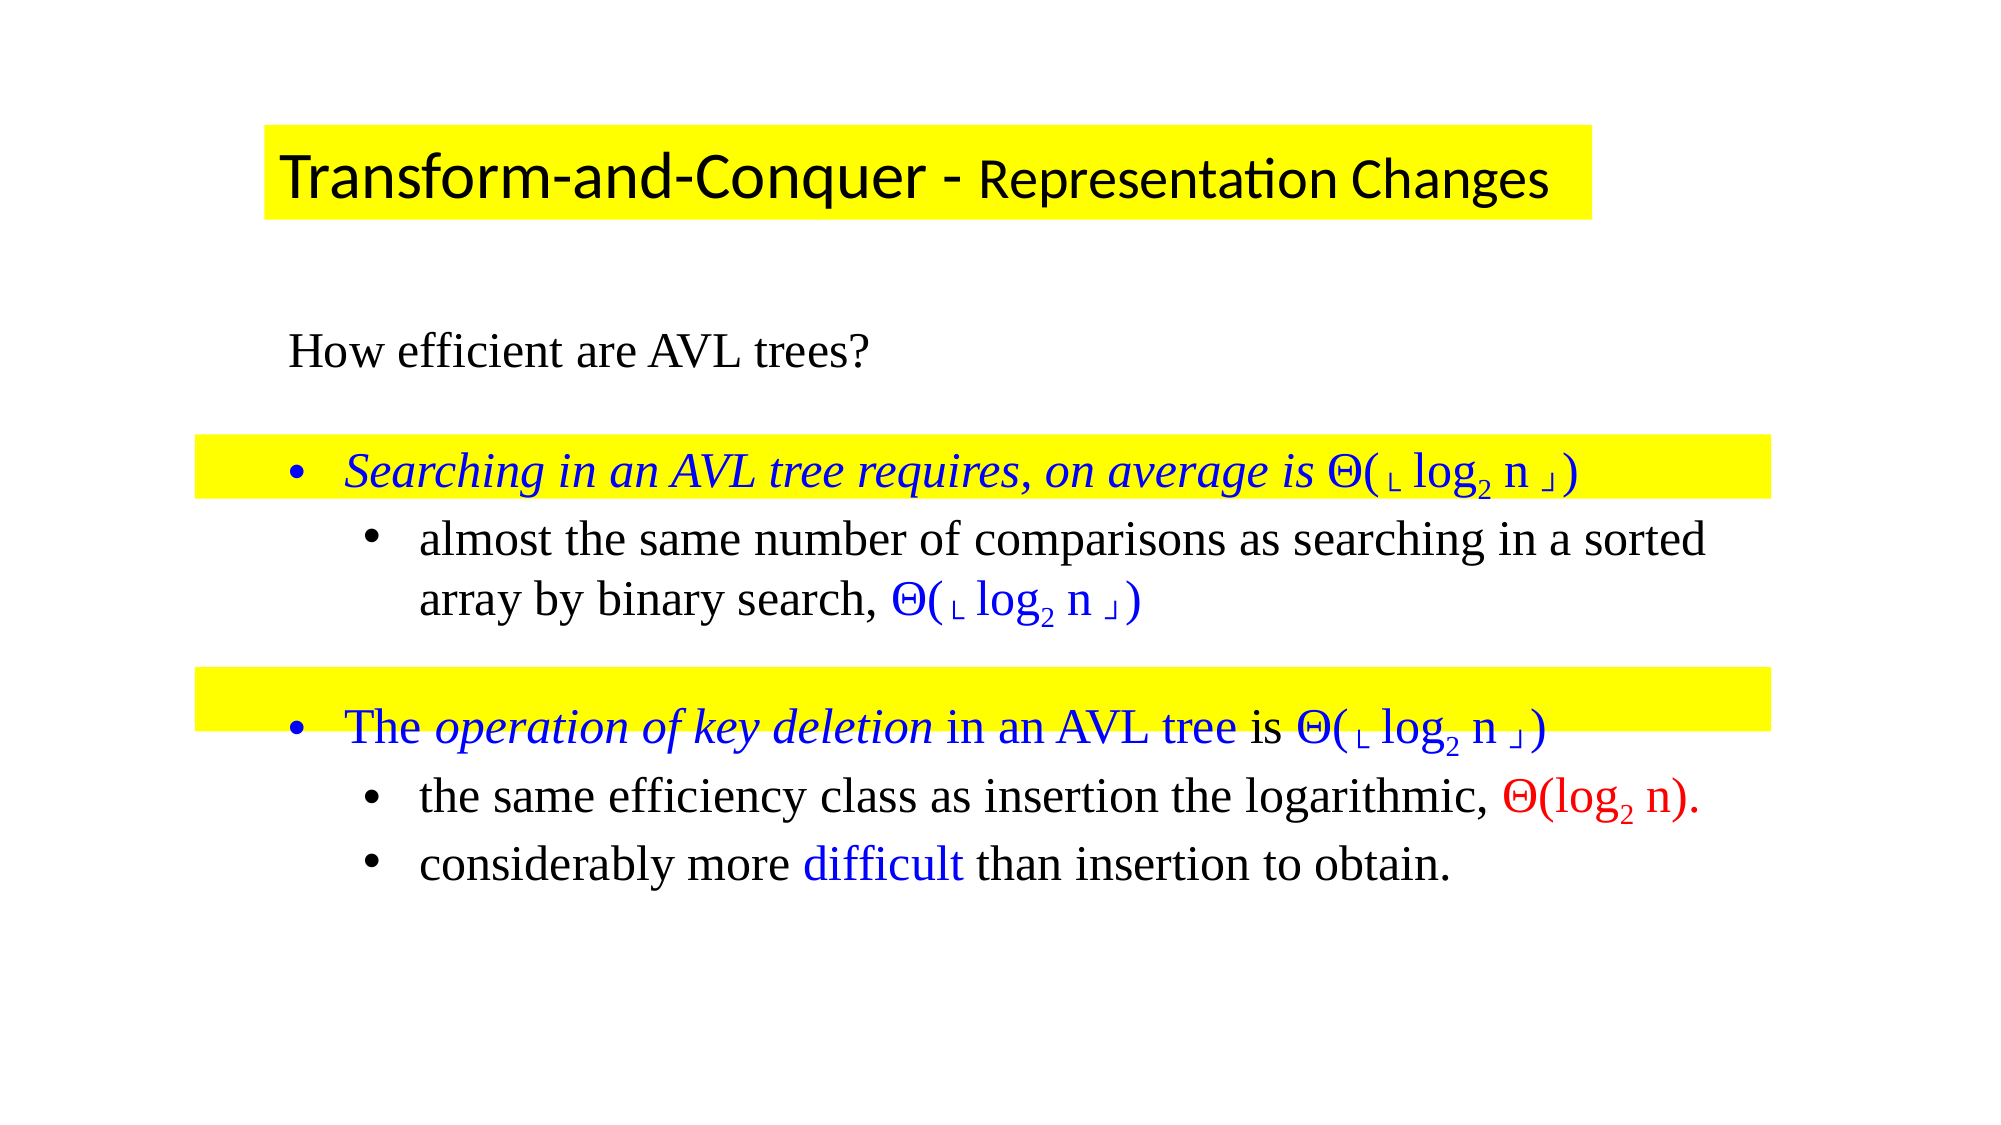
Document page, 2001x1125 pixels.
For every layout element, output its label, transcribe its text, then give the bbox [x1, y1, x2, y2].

text_box [1749, 667, 1772, 732]
text_box [194, 434, 273, 499]
text_box [1749, 434, 1772, 499]
text_box How efficient are AVL trees? Searching in an AVL tree requires, on average is Θ(└ log2 n ┘) almost the same number of comparisons as searching in a sorted array by binary search, Θ(└ log2 n ┘) The operation of key deletion in an AVL tree is Θ(└ log2 n ┘) the same efficiency class as insertion the logarithmic, Θ(log2 n). considerably more difficult than insertion to obtain. [273, 309, 1749, 898]
text_box Transform-and-Conquer - Representation Changes [264, 124, 1593, 220]
text_box [194, 667, 273, 732]
